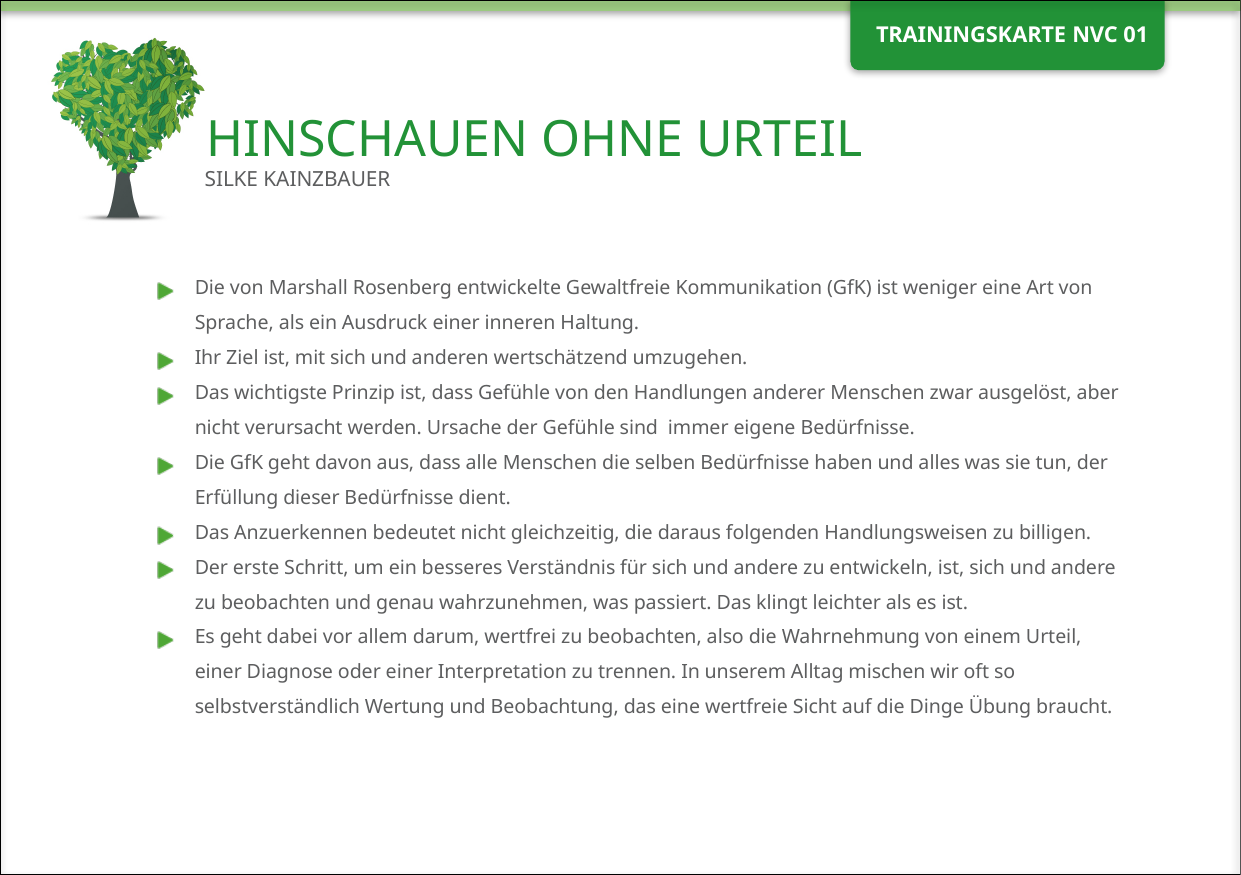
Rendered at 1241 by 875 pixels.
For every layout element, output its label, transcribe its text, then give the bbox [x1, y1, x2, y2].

subtitle Silke Kainzbauer [191, 146, 1060, 251]
title HINSCHAUEN OHNE URTEIL [191, 98, 948, 146]
picture [154, 377, 179, 407]
picture [154, 342, 179, 372]
picture [154, 551, 179, 581]
picture [154, 447, 179, 477]
list Die von Marshall Rosenberg entwickelte Gewaltfreie Kommunikation (GfK) ist weniger eine Art von Sprache, als ein Ausdruck einer inneren Haltung. Ihr Ziel ist, mit sich und anderen wertschätzend umzugehen. Das wichtigste Prinzip ist, dass Gefühle von den Handlungen anderer Menschen zwar ausgelöst, aber nicht verursacht werden. Ursache der Gefühle sind immer eigene Bedürfnisse. Die GfK geht davon aus, dass alle Menschen die selben Bedürfnisse haben und alles was sie tun, der Erfüllung dieser Bedürfnisse dient. Das Anzuerkennen bedeutet nicht gleichzeitig, die daraus folgenden Handlungsweisen zu billigen. Der erste Schritt, um ein besseres Verständnis für sich und andere zu entwickeln, ist, sich und andere zu beobachten und genau wahrzunehmen, was passiert. Das klingt leichter als es ist. Es geht dabei vor allem darum, wertfrei zu beobachten, also die Wahrnehmung von einem Urteil, einer Diagnose oder einer Interpretation zu trennen. In unserem Alltag mischen wir oft so selbstverständlich Wertung und Beobachtung, das eine wertfreie Sicht auf die Dinge Übung braucht. [140, 257, 1141, 772]
picture [154, 516, 179, 547]
picture [154, 272, 179, 302]
picture [154, 621, 179, 651]
picture [34, 23, 212, 237]
